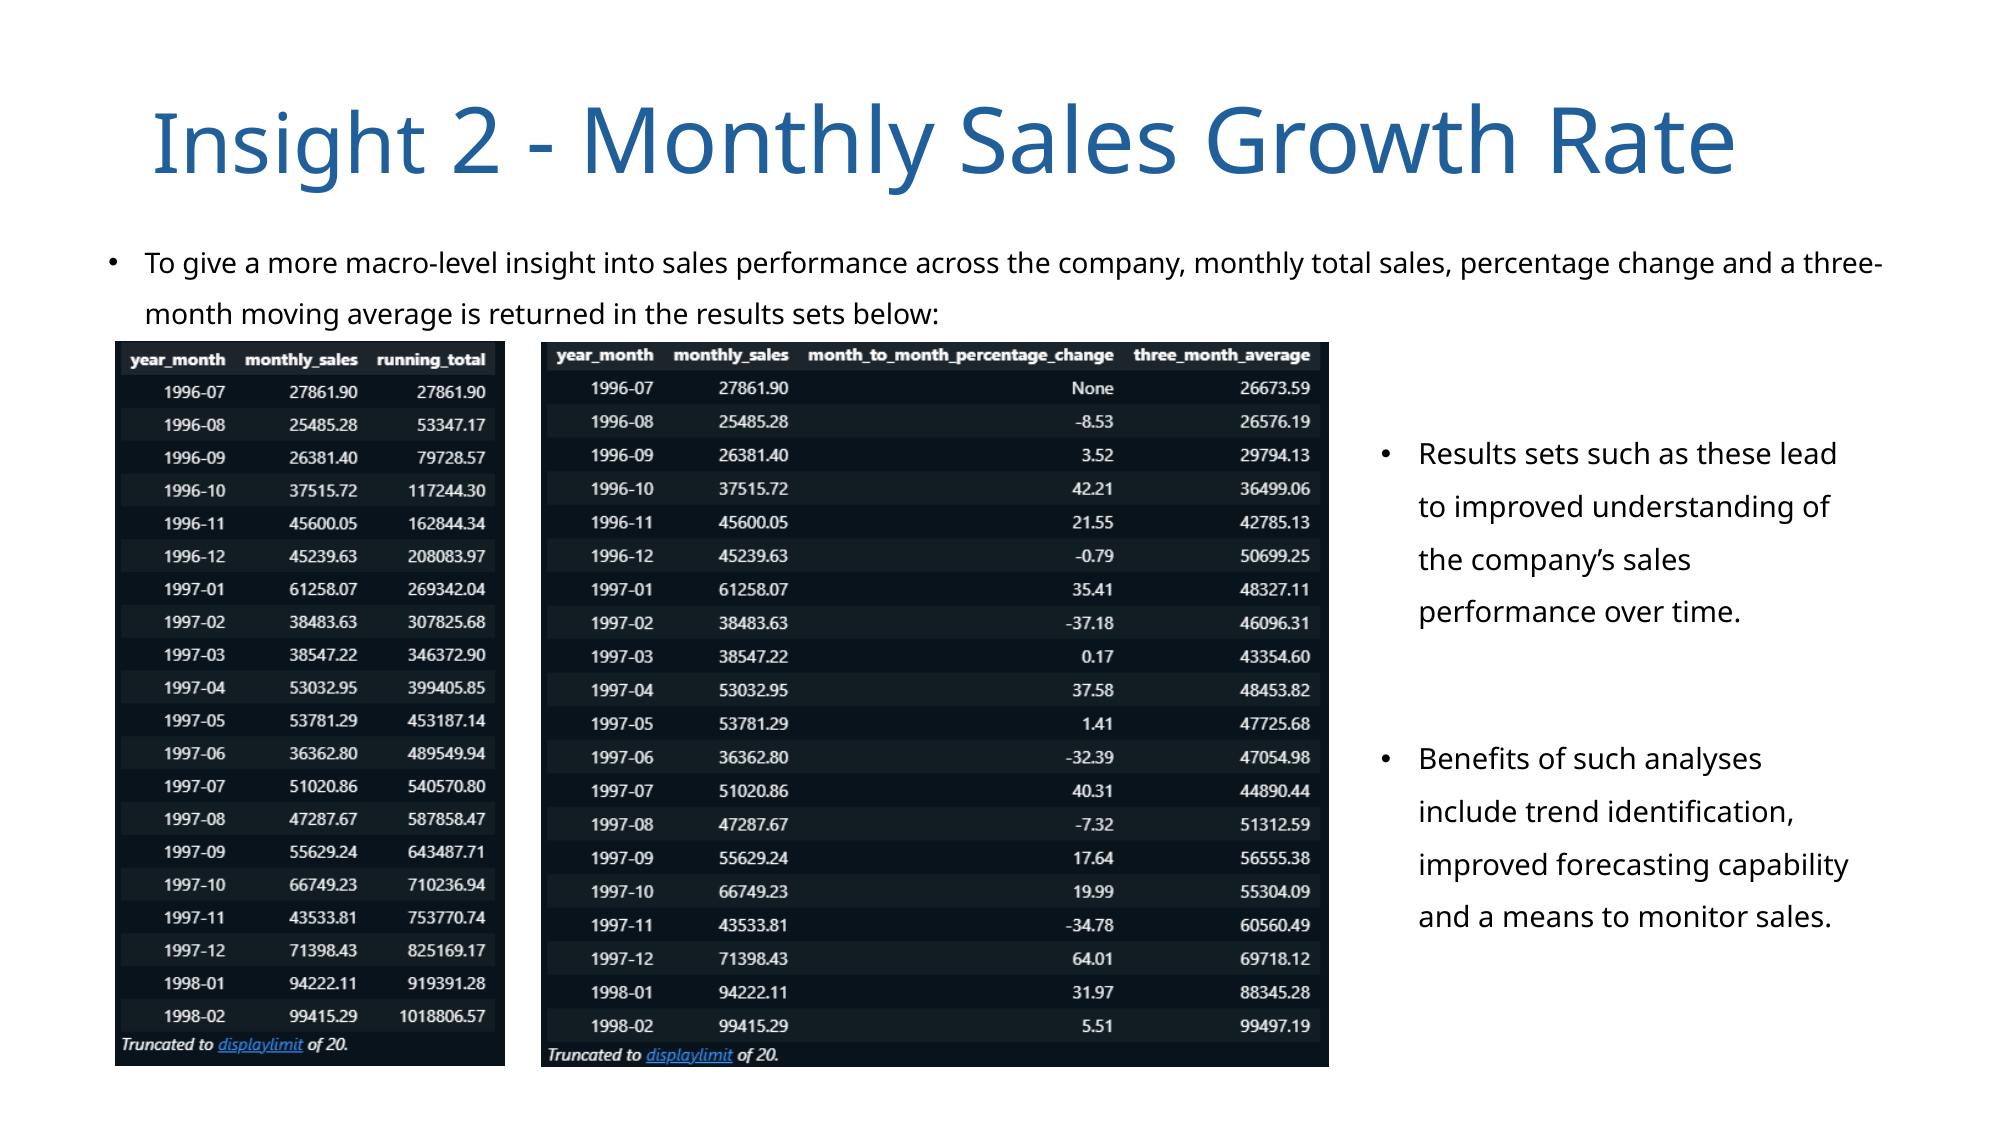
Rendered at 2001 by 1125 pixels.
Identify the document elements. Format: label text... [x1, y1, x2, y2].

picture [541, 342, 1330, 1067]
text_box Results sets such as these lead to improved understanding of the company’s sales performance over time. Benefits of such analyses include trend identification, improved forecasting capability and a means to monitor sales. [1365, 410, 1872, 1037]
list To give a more macro-level insight into sales performance across the company, monthly total sales, percentage change and a three-month moving average is returned in the results sets below: [93, 220, 1915, 339]
title Insight 2 - Monthly Sales Growth Rate [137, 59, 1895, 220]
picture [115, 340, 505, 1066]
